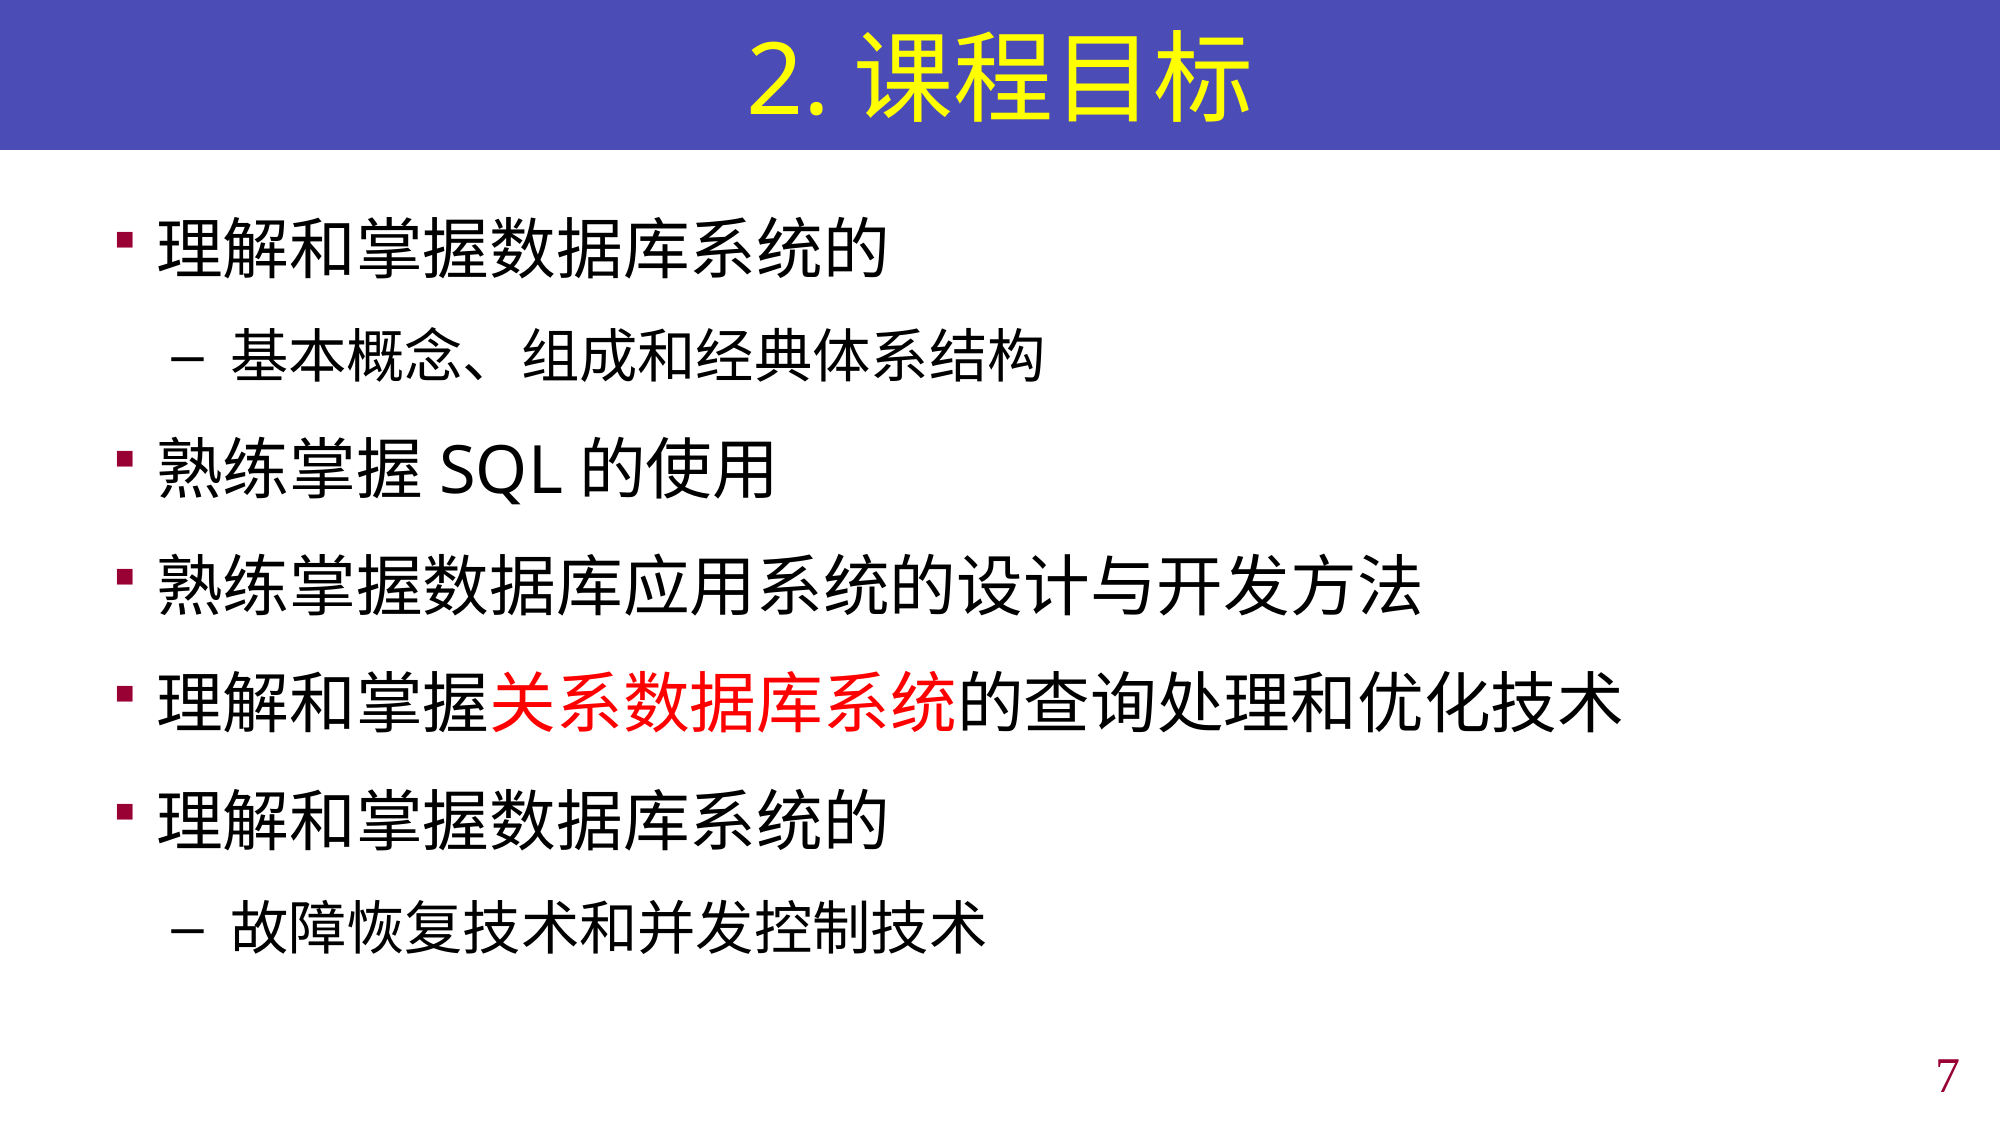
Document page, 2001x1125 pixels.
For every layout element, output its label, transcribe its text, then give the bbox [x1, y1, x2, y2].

slide_number 6 [1550, 1048, 1975, 1096]
list 理解和掌握数据库系统的 基本概念、组成和经典体系结构 熟练掌握SQL的使用 熟练掌握数据库应用系统的设计与开发方法 理解和掌握关系数据库系统的查询处理和优化技术 理解和掌握数据库系统的 故障恢复技术和并发控制技术 [97, 174, 1904, 1073]
title 2.课程目标 [0, 0, 2000, 150]
